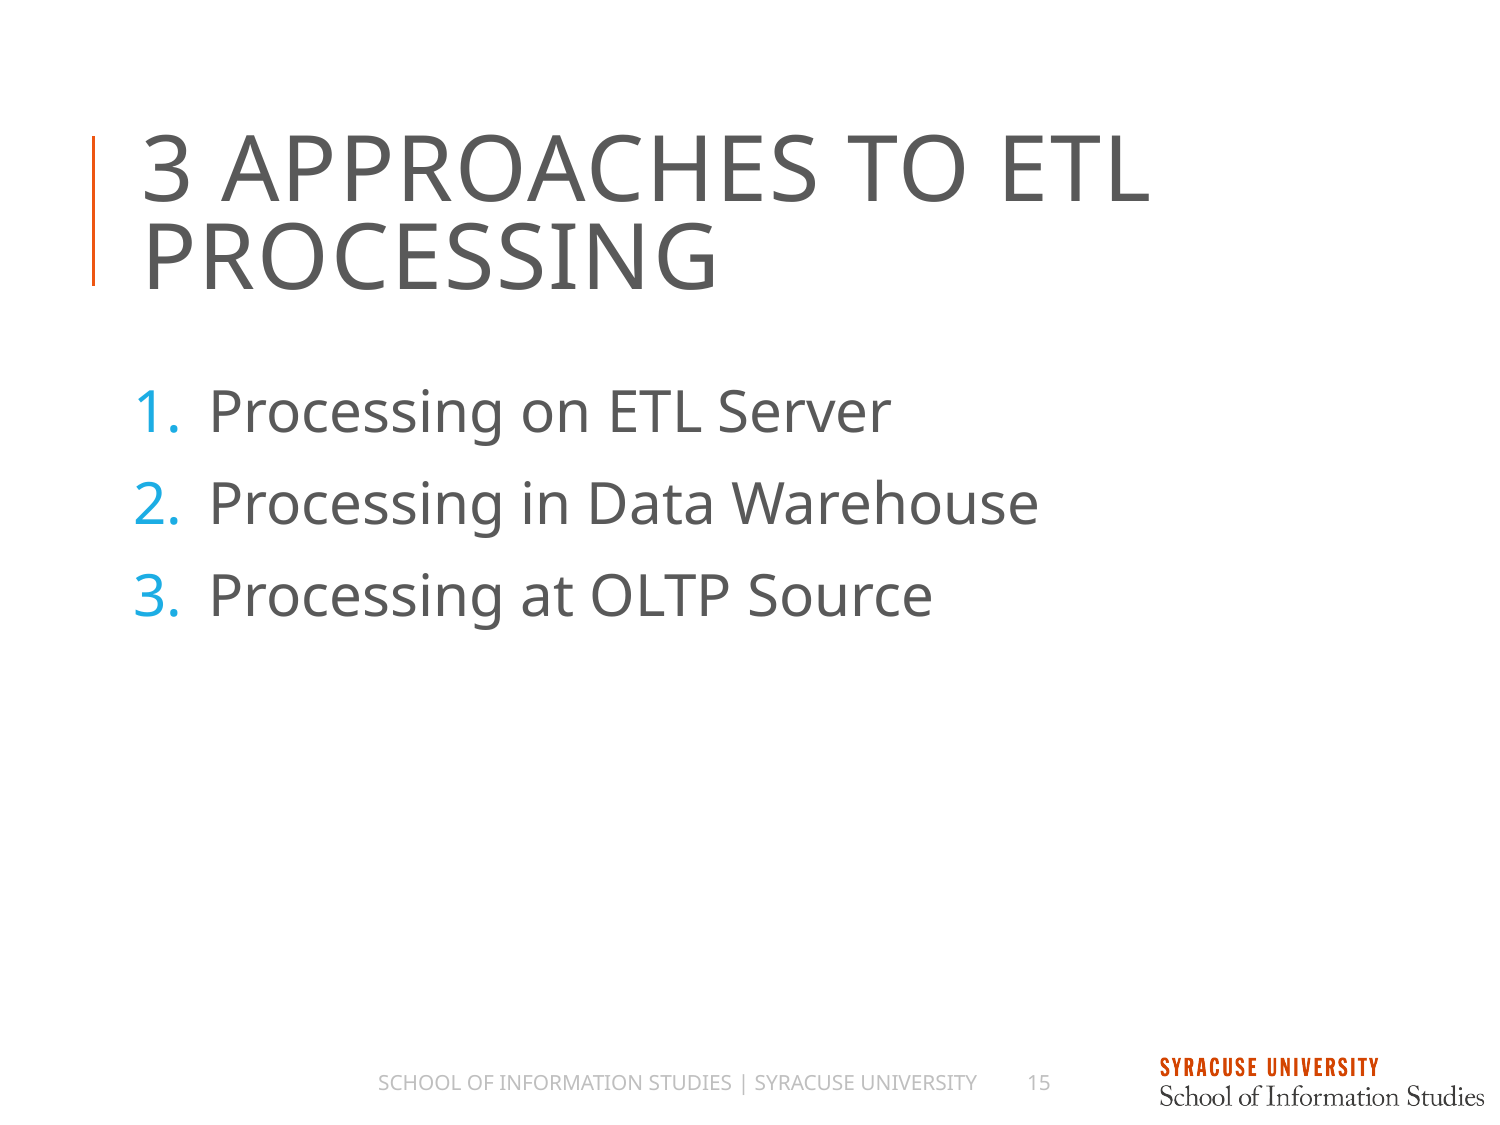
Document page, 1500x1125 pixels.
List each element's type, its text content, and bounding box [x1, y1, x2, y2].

title 3 Approaches to ETL Processing [126, 96, 1322, 342]
footer School of Information Studies | Syracuse University [283, 1061, 993, 1106]
slide_number 15 [1012, 1061, 1149, 1107]
list Processing on ETL Server Processing in Data Warehouse Processing at OLTP Source [126, 375, 1322, 688]
picture [1141, 1038, 1500, 1125]
